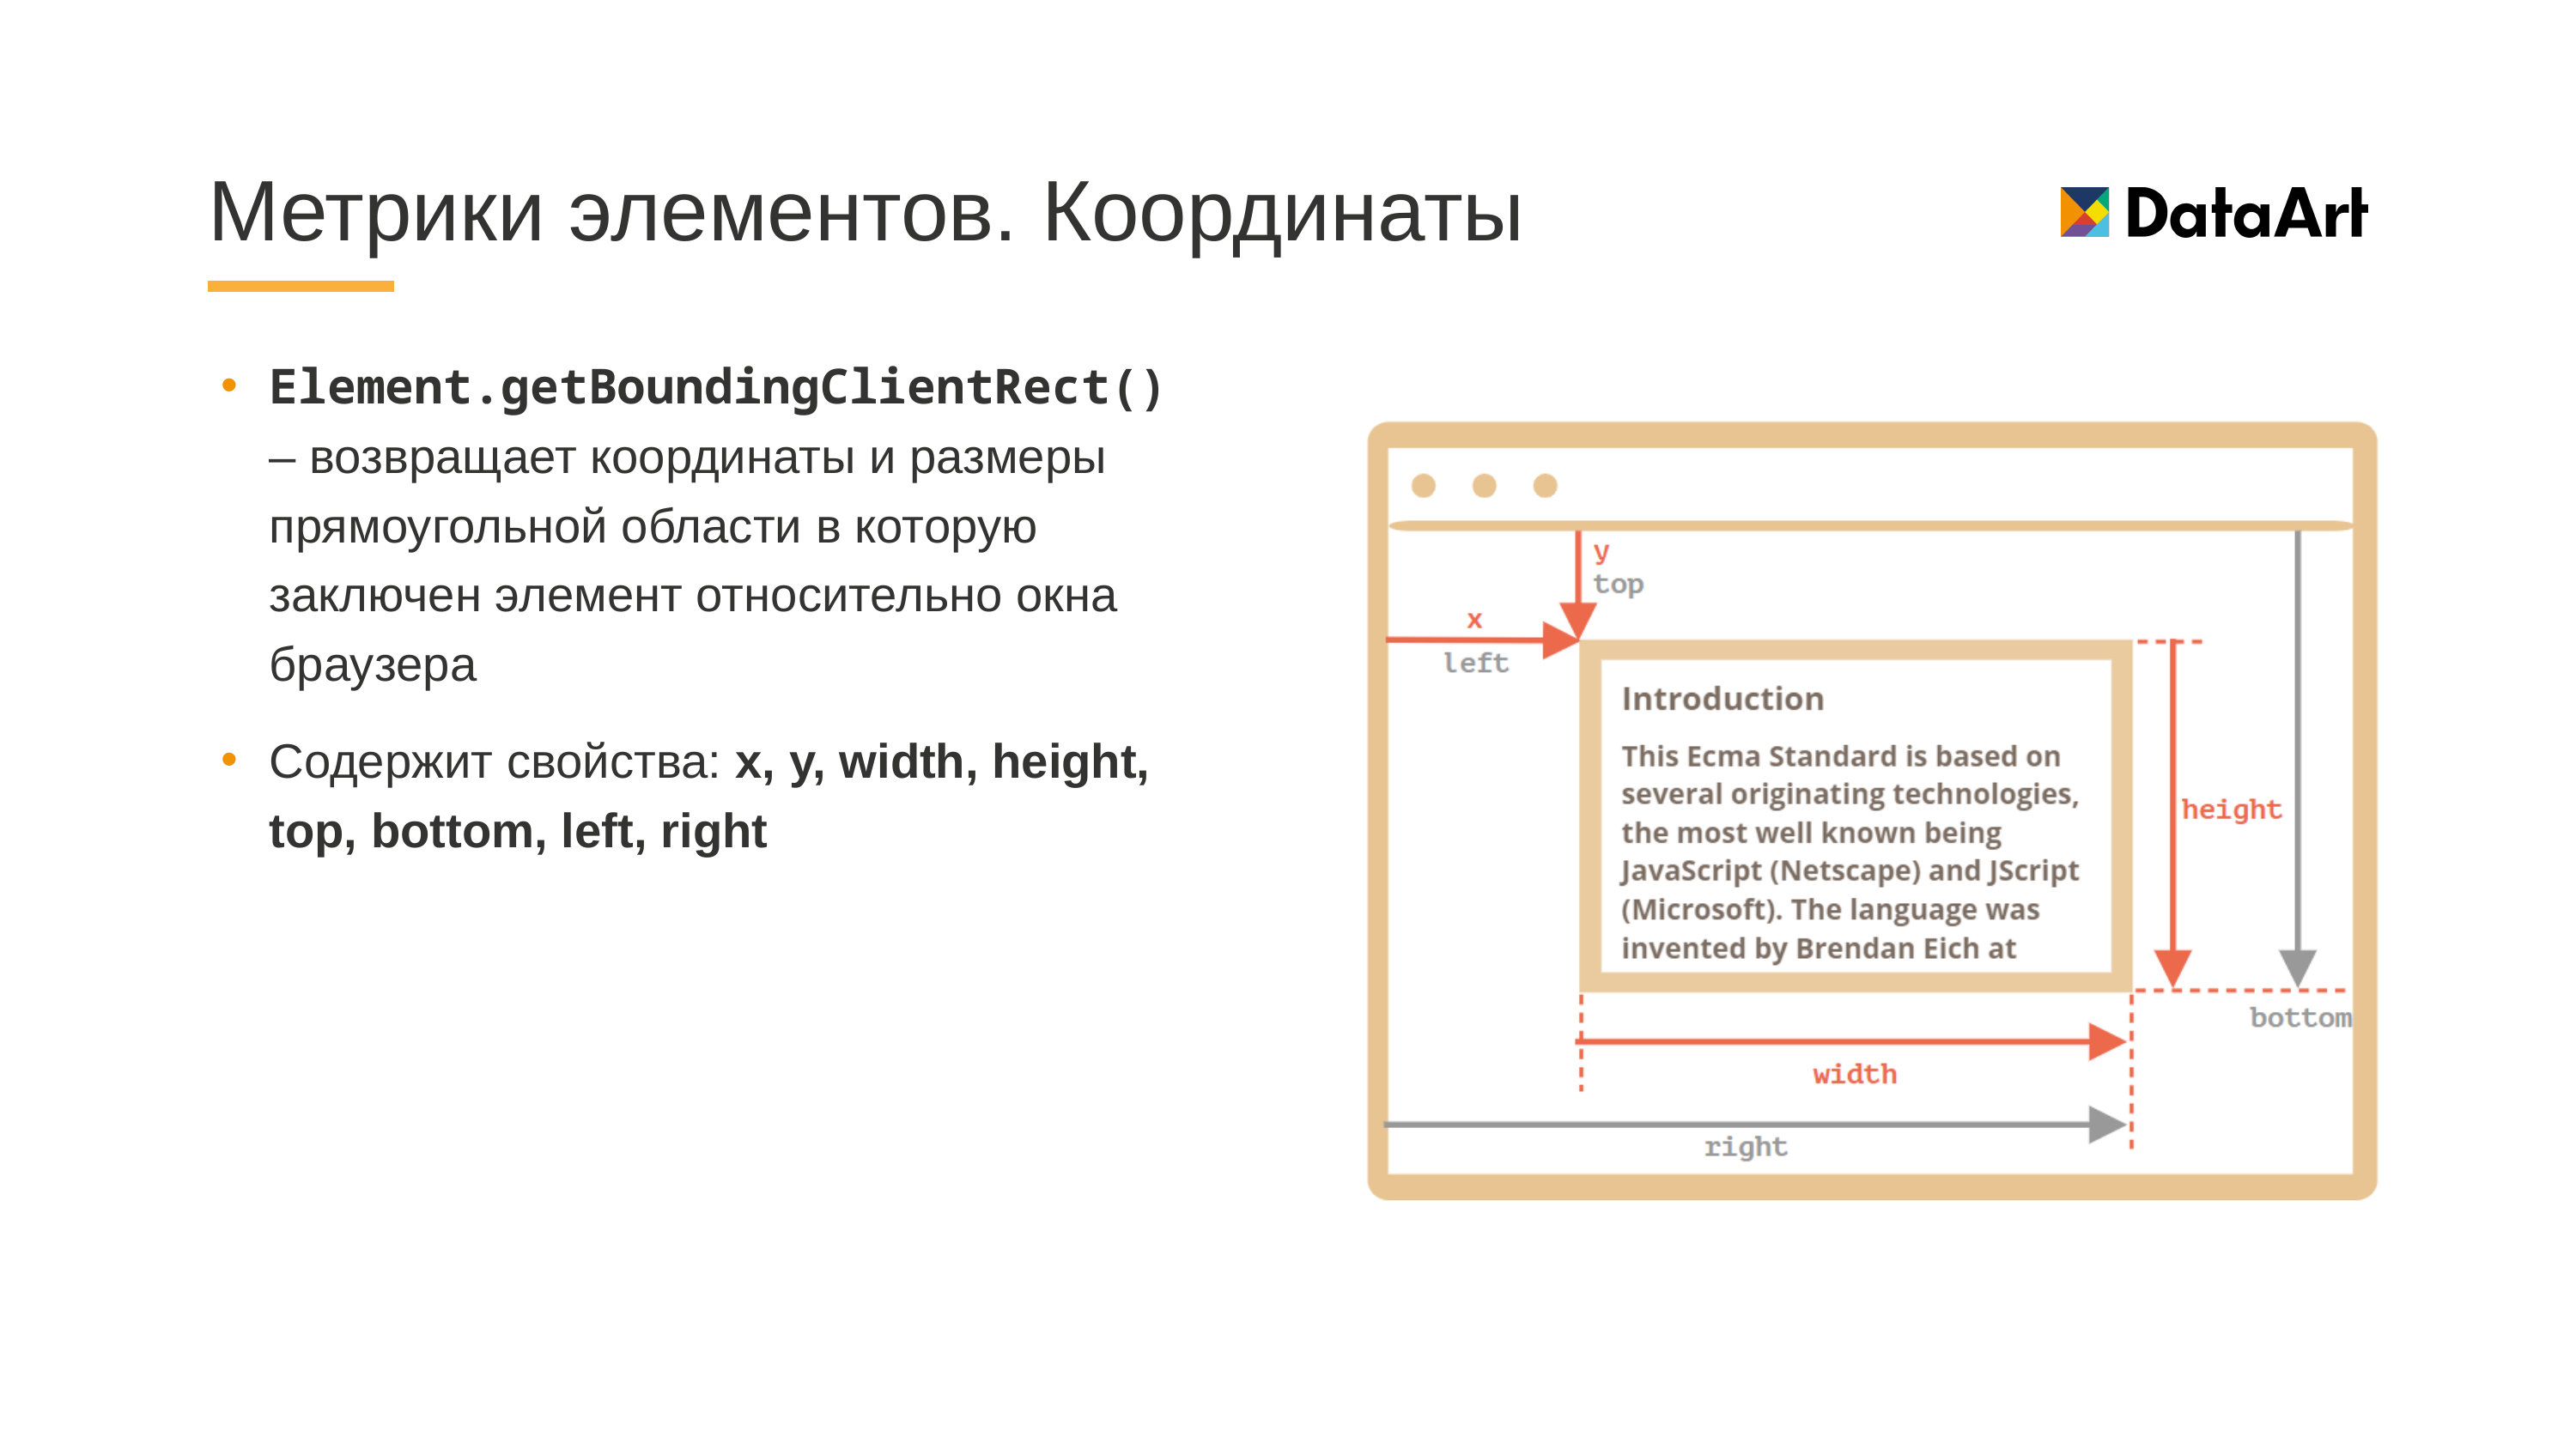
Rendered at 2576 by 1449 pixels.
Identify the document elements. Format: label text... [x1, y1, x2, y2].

picture [208, 282, 394, 292]
title Метрики элементов. Координаты [207, 161, 1877, 282]
picture [2061, 187, 2368, 238]
text_box Element.getBoundingClientRect() – возвращает координаты и размеры прямоугольной области в которую заключен элемент относительно окна браузера Содержит свойства: x, y, width, height, top, bottom, left, right [208, 336, 1225, 1338]
picture [1350, 403, 2403, 1230]
